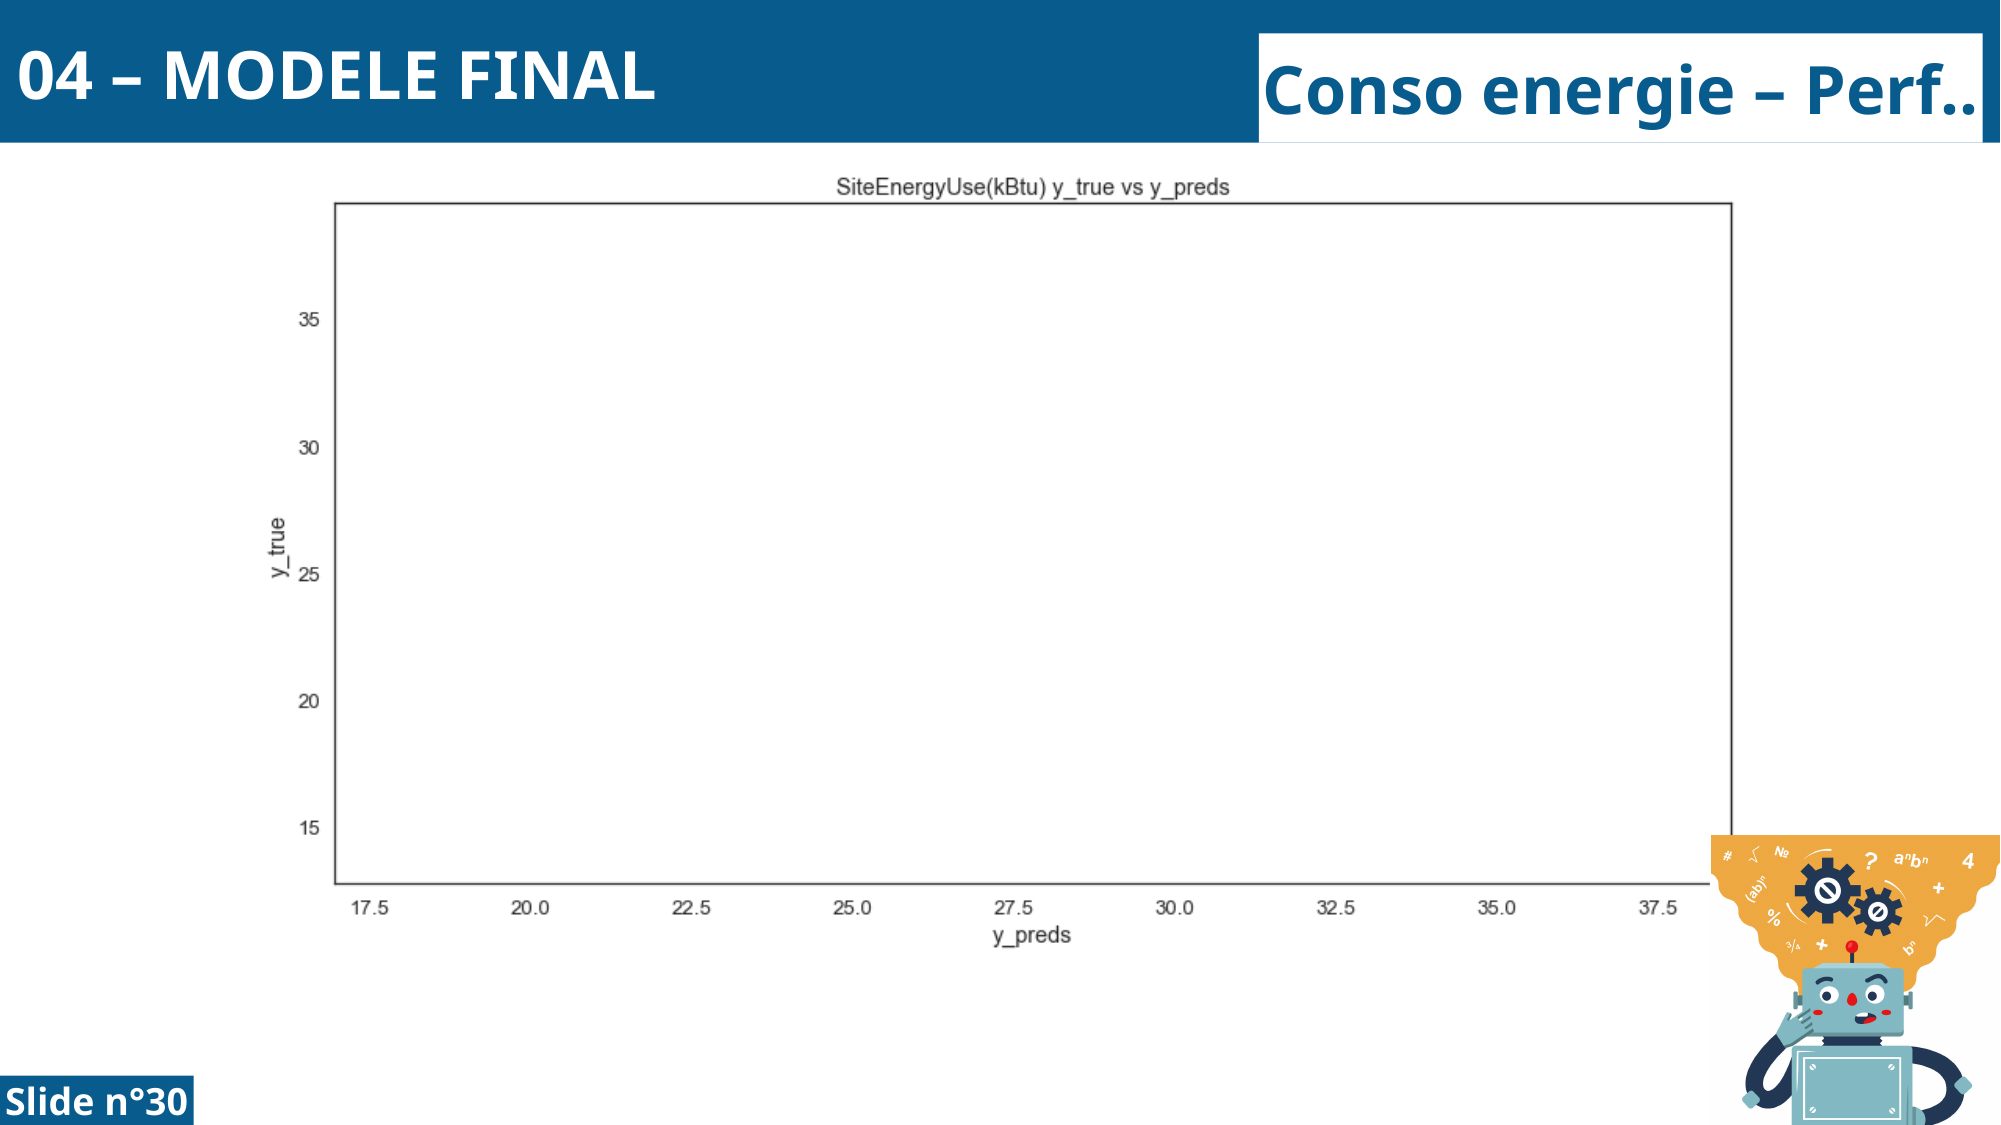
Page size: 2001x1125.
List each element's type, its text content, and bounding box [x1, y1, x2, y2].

picture [258, 167, 2000, 1125]
text_box Slide n°30 [0, 1075, 194, 1125]
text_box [0, 0, 2000, 143]
